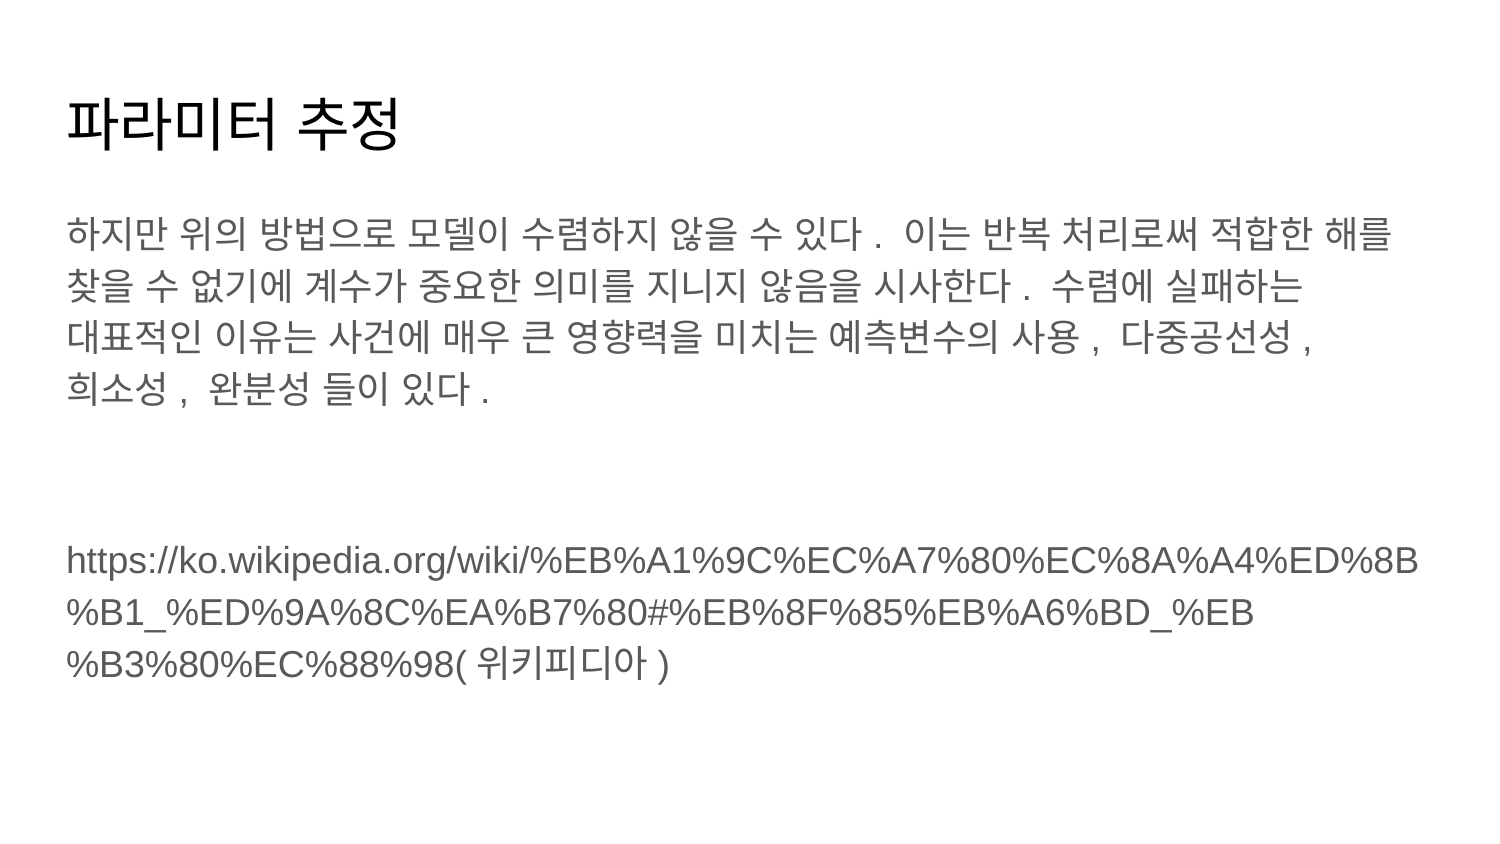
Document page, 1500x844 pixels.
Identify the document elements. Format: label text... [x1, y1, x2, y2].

list 하지만 위의 방법으로 모델이 수렴하지 않을 수 있다. 이는 반복 처리로써 적합한 해를 찾을 수 없기에 계수가 중요한 의미를 지니지 않음을 시사한다. 수렴에 실패하는 대표적인 이유는 사건에 매우 큰 영향력을 미치는 예측변수의 사용, 다중공선성, 희소성, 완분성 들이 있다. https://ko.wikipedia.org/wiki/%EB%A1%9C%EC%A7%80%EC%8A%A4%ED%8B%B1_%ED%9A%8C%EA%B7%80#%EB%8F%85%EB%A6%BD_%EB%B3%80%EC%88%98(위키피디아) [51, 189, 1449, 750]
title 파라미터 추정 [51, 72, 1449, 167]
